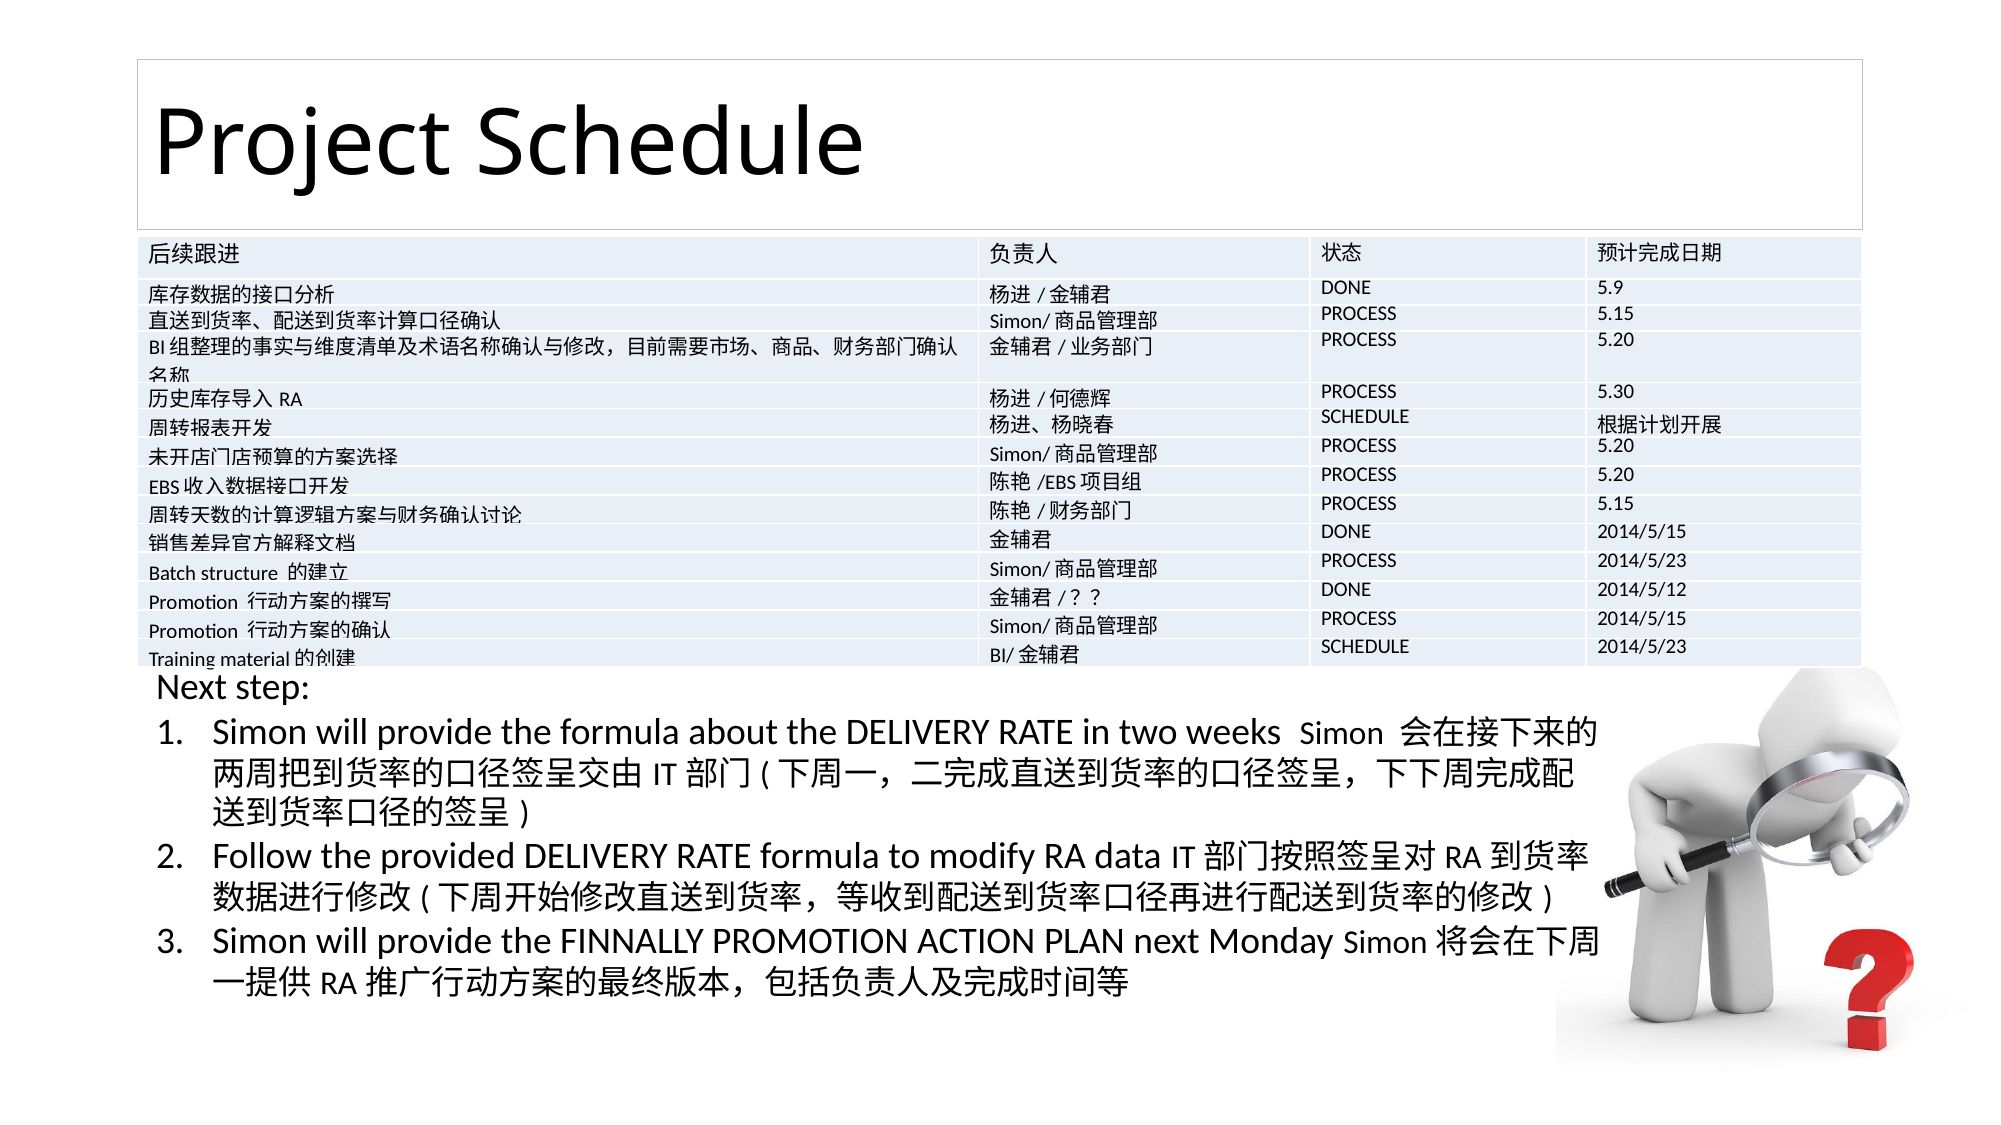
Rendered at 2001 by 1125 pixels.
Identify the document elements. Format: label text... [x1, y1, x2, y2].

table_cell 周转报表开发 [138, 409, 978, 436]
table_cell 5.15 [1587, 306, 1861, 330]
table_cell Batch structure 的建立 [138, 553, 978, 580]
table_cell 5.30 [1587, 383, 1861, 408]
picture [1555, 595, 1978, 1124]
table_cell 杨进、杨晓春 [979, 409, 1309, 436]
table_cell Simon/商品管理部 [979, 306, 1309, 330]
table_cell Promotion 行动方案的确认 [138, 611, 978, 638]
table_cell EBS收入数据接口开发 [138, 467, 978, 494]
table_header 后续跟进 [138, 237, 978, 278]
table_header 负责人 [979, 237, 1309, 278]
table_cell Simon/商品管理部 [979, 611, 1309, 638]
table_cell PROCESS [1311, 306, 1585, 330]
table_cell 5.9 [1587, 280, 1861, 304]
table_cell 杨进/何德辉 [979, 383, 1309, 408]
table_cell 陈艳/EBS项目组 [979, 467, 1309, 494]
table_cell 库存数据的接口分析 [138, 280, 978, 304]
table_cell 未开店门店预算的方案选择 [138, 438, 978, 465]
table_cell BI组整理的事实与维度清单及术语名称确认与修改，目前需要市场、商品、财务部门确认名称 [138, 332, 978, 382]
table_cell SCHEDULE [1311, 639, 1555, 666]
table_cell SCHEDULE [1311, 409, 1585, 436]
table_cell PROCESS [1311, 332, 1585, 382]
table_cell 杨进/金辅君 [979, 280, 1309, 304]
table_cell Training material的创建 [138, 639, 978, 666]
table_cell 5.20 [1587, 467, 1861, 494]
table_cell 周转天数的计算逻辑方案与财务确认讨论 [138, 496, 978, 523]
table_cell Simon/商品管理部 [979, 553, 1309, 580]
table_cell Promotion 行动方案的撰写 [138, 582, 978, 609]
table_cell 陈艳/财务部门 [979, 496, 1309, 523]
table_cell DONE [1311, 280, 1585, 304]
table_cell DONE [1311, 524, 1585, 551]
table_cell 历史库存导入RA [138, 383, 978, 408]
table_cell PROCESS [1311, 611, 1555, 638]
table_cell Simon/商品管理部 [979, 438, 1309, 465]
table_cell 5.20 [1587, 438, 1861, 465]
table_cell 2014/5/23 [1587, 553, 1861, 580]
table_cell 金辅君/？？ [979, 582, 1309, 609]
table_cell PROCESS [1311, 467, 1585, 494]
table_cell PROCESS [1311, 553, 1585, 580]
table_cell 5.20 [1587, 332, 1861, 382]
table_cell PROCESS [1311, 383, 1585, 408]
table_cell 金辅君/业务部门 [979, 332, 1309, 382]
table_cell 根据计划开展 [1587, 409, 1861, 436]
table_cell DONE [1311, 582, 1585, 609]
table_cell 直送到货率、配送到货率计算口径确认 [138, 306, 978, 330]
table_cell 2014/5/15 [1587, 524, 1861, 551]
table_cell 金辅君 [979, 524, 1309, 551]
table_header 状态 [1311, 237, 1585, 278]
table_cell BI/金辅君 [979, 639, 1309, 666]
table_cell 2014/5/12 [1587, 582, 1861, 595]
text_box Next step: Simon will provide the formula about the DELIVERY RATE in two weeks Simon 会在接下来的两周把到货率的口径签呈交由IT部门(下周一，二完成直送到货率的口径签呈，下下周完成配送到货率口径的签呈) Follow the provided DELIVERY RATE formula to modify RA data IT部门按照签呈对RA到货率数据进行修改(下周开始修改直送到货率，等收到配送到货率口径再进行配送到货率的修改) Simon will provide the FINNALLY PROMOTION ACTION PLAN next Monday Simon将会在下周一提供RA推广行动方案的最终版本，包括负责人及完成时间等 [141, 668, 1618, 1125]
table_cell 销售差异官方解释文档 [138, 524, 978, 551]
title Project Schedule [137, 59, 1863, 230]
table_cell 5.15 [1587, 496, 1861, 523]
table_cell PROCESS [1311, 438, 1585, 465]
table_header 预计完成日期 [1587, 237, 1861, 278]
table_cell PROCESS [1311, 496, 1585, 523]
